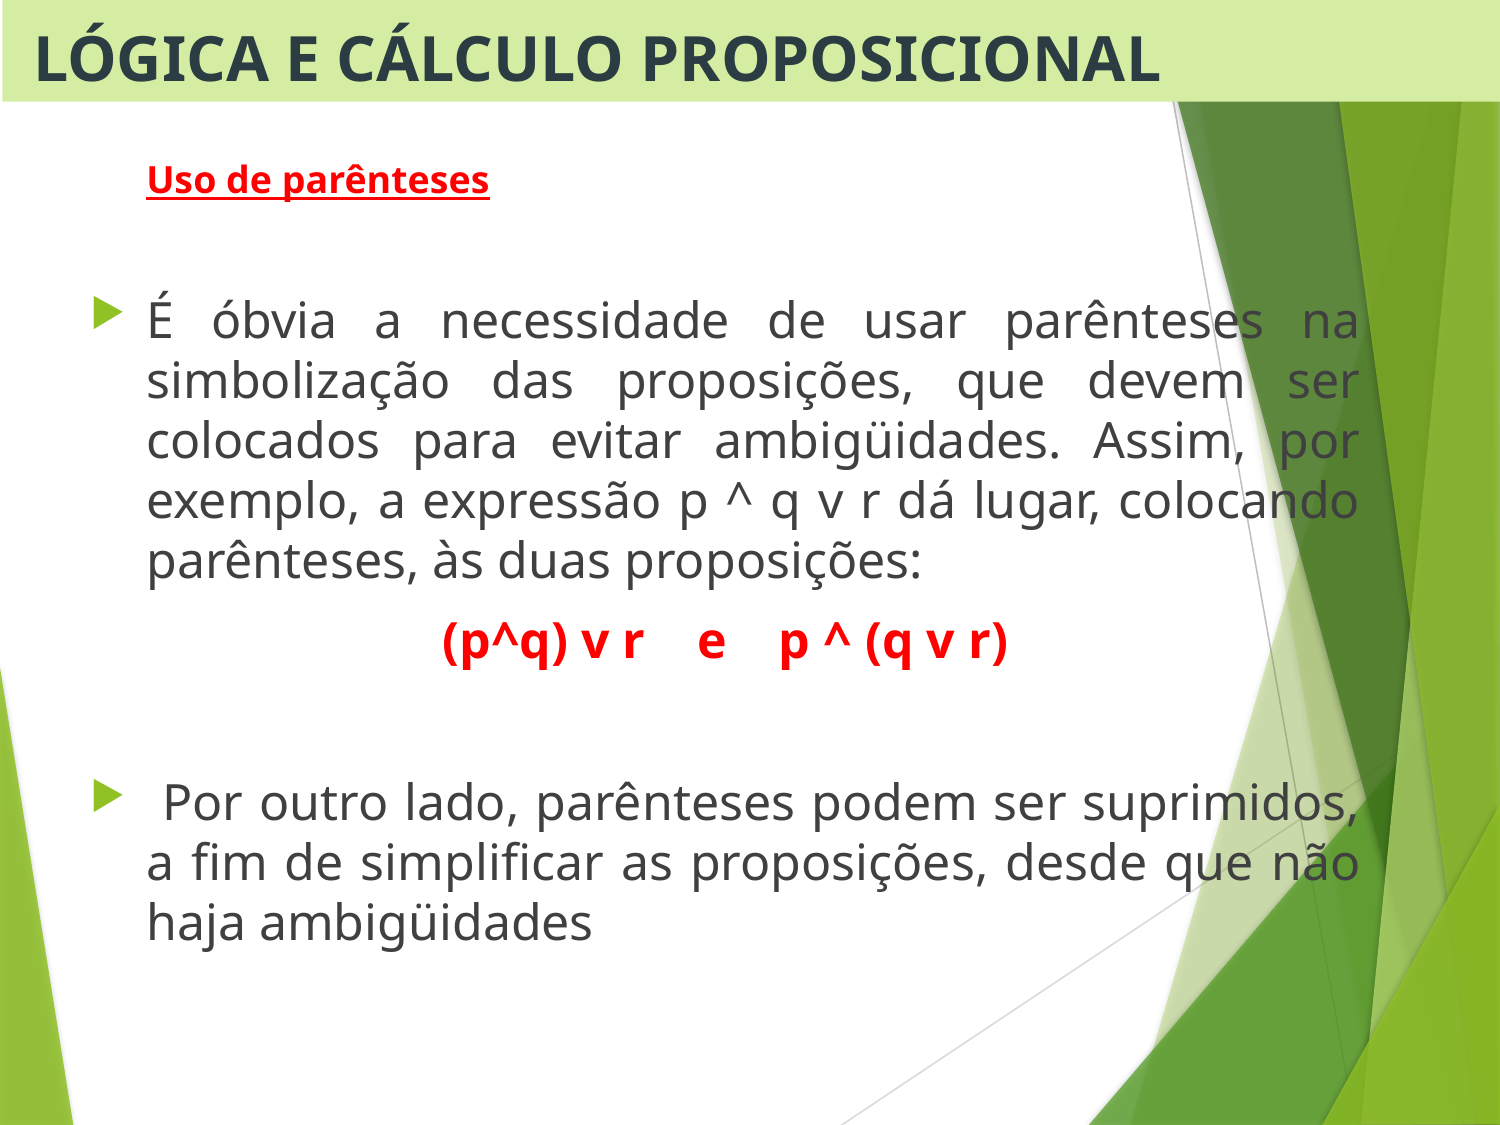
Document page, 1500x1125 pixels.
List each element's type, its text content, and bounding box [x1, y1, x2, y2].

list Uso de parênteses É óbvia a necessidade de usar parênteses na simbolização das proposições, que devem ser colocados para evitar ambigüidades. Assim, por exemplo, a expressão p ^ q v r dá lugar, colocando parênteses, às duas proposições: (p^q) v r e p ^ (q v r) Por outro lado, parênteses podem ser suprimidos, a fim de simplificar as proposições, desde que não haja ambigüidades [75, 148, 1376, 1062]
text_box Lógica e Cálculo Proposicional [2, 0, 1500, 102]
